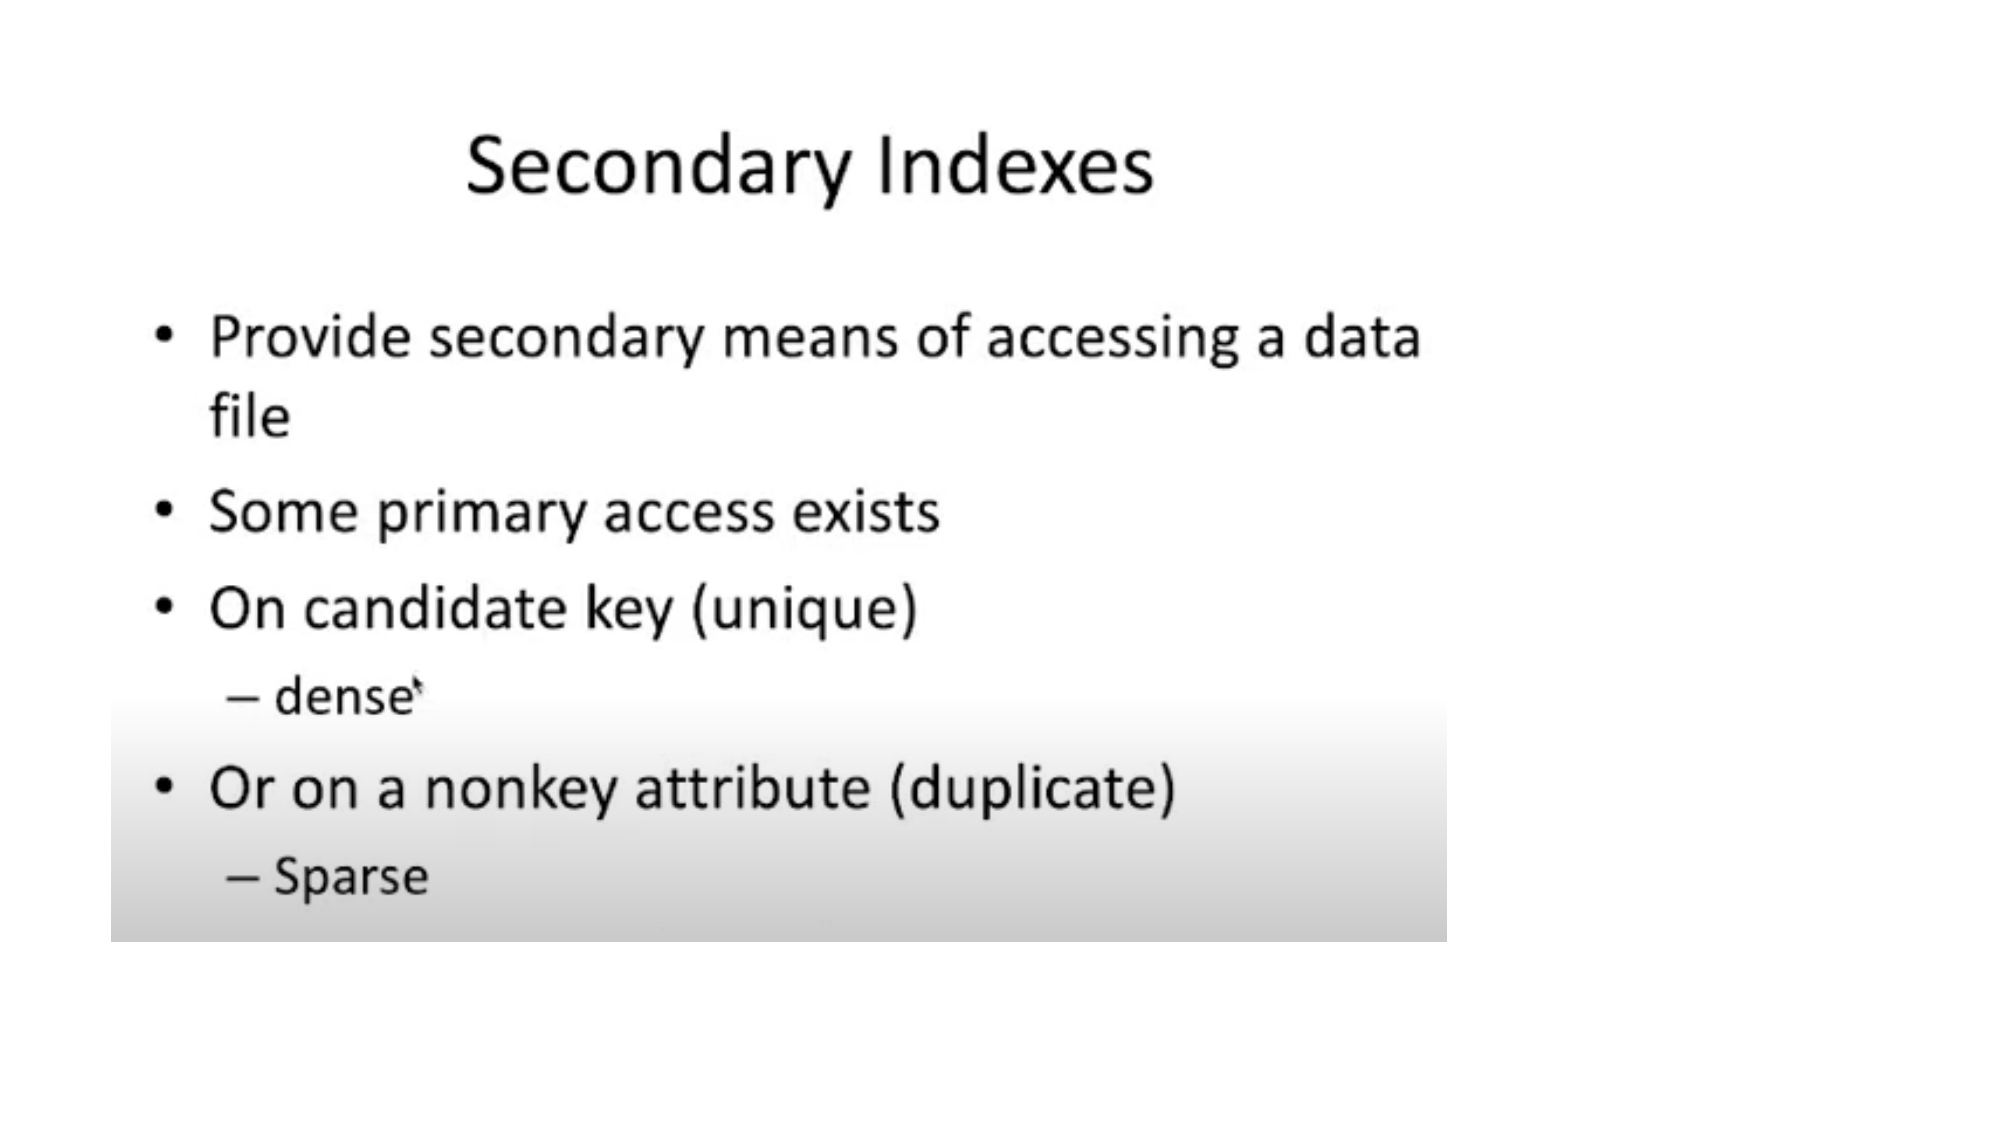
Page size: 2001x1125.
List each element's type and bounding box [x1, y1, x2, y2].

list [111, 87, 1447, 943]
